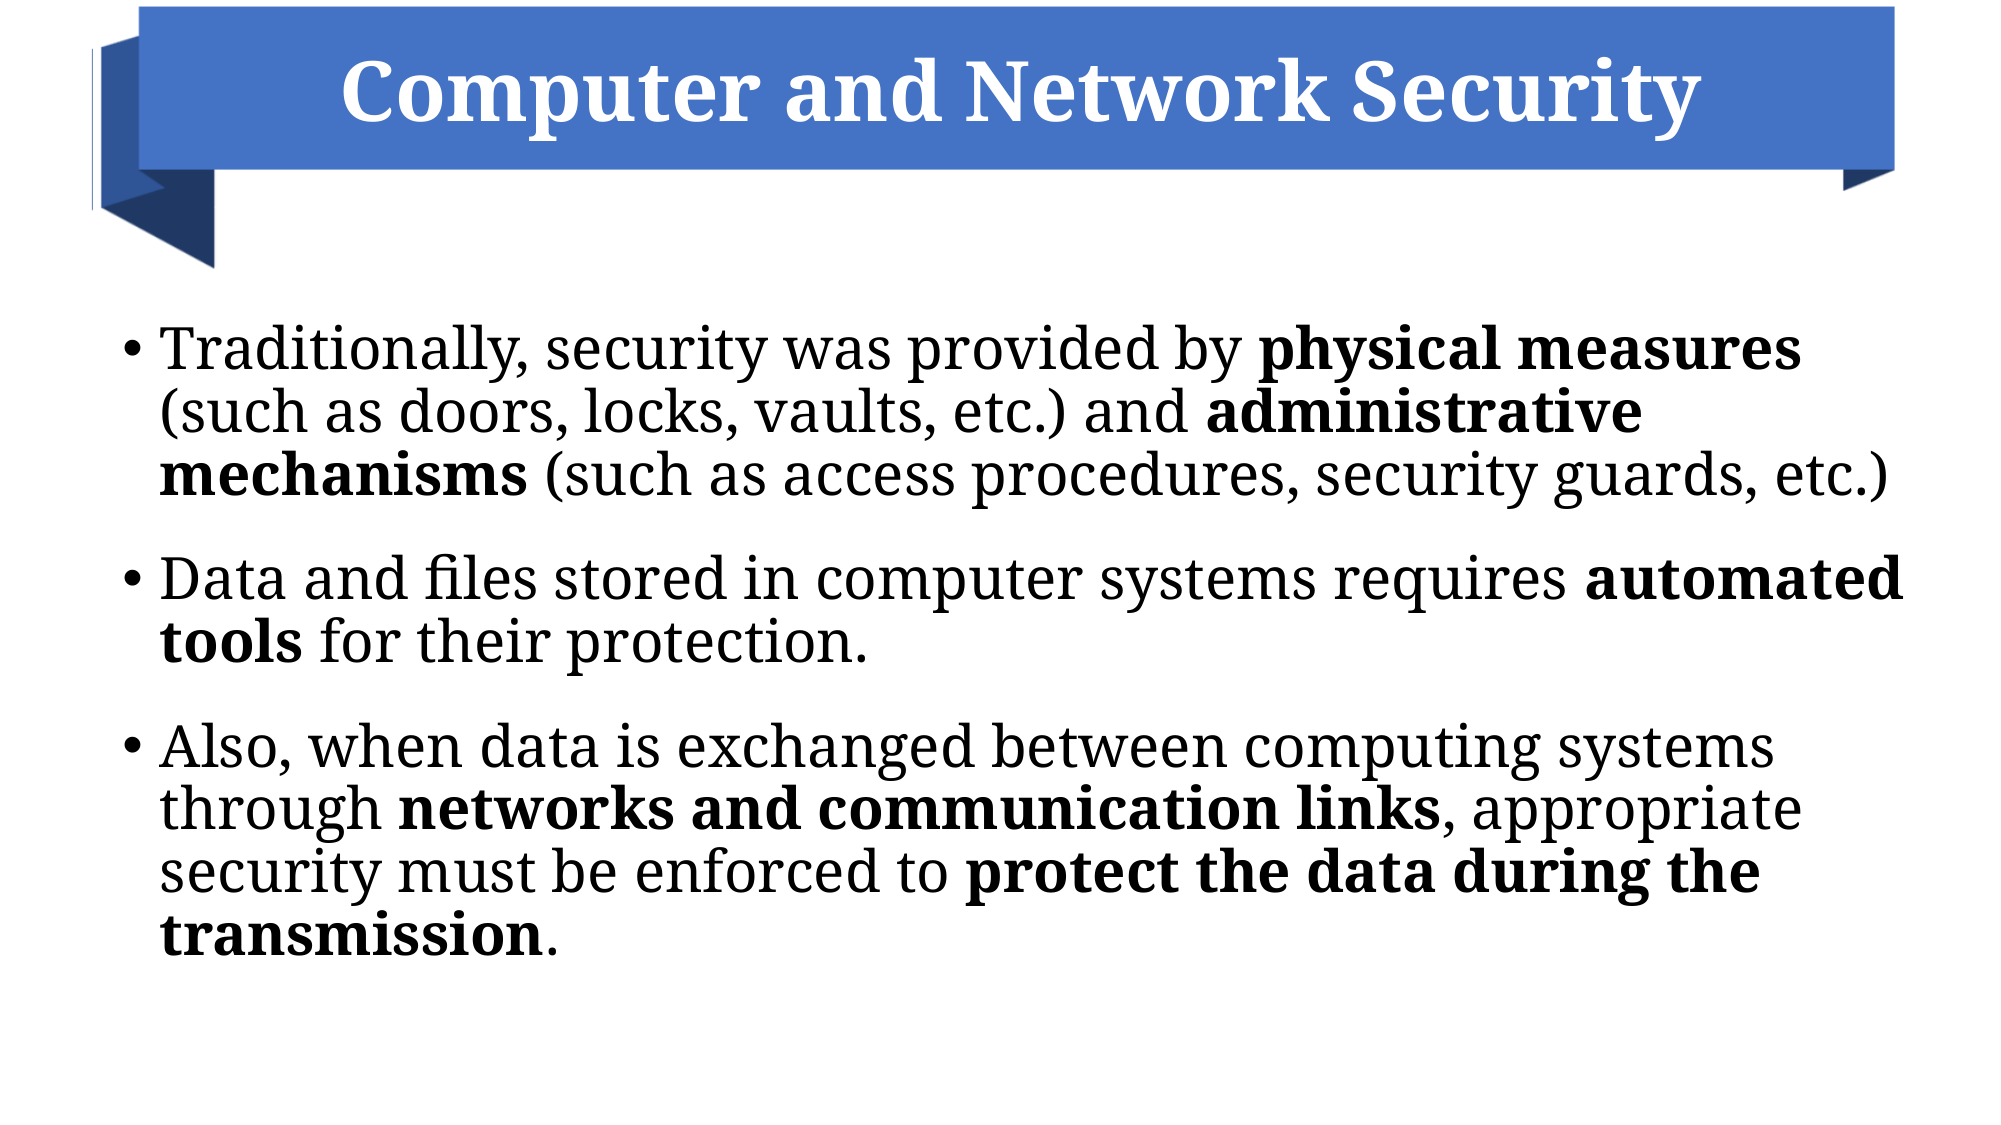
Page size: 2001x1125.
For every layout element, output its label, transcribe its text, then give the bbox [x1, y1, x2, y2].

title Computer and Network Security [177, 31, 1866, 148]
text_box Traditionally, security was provided by physical measures (such as doors, locks, vaults, etc.) and administrative mechanisms (such as access procedures, security guards, etc.) Data and files stored in computer systems requires automated tools for their protection. Also, when data is exchanged between computing systems through networks and communication links, appropriate security must be enforced to protect the data during the transmission. [107, 311, 1936, 1087]
picture [84, 1, 1907, 274]
